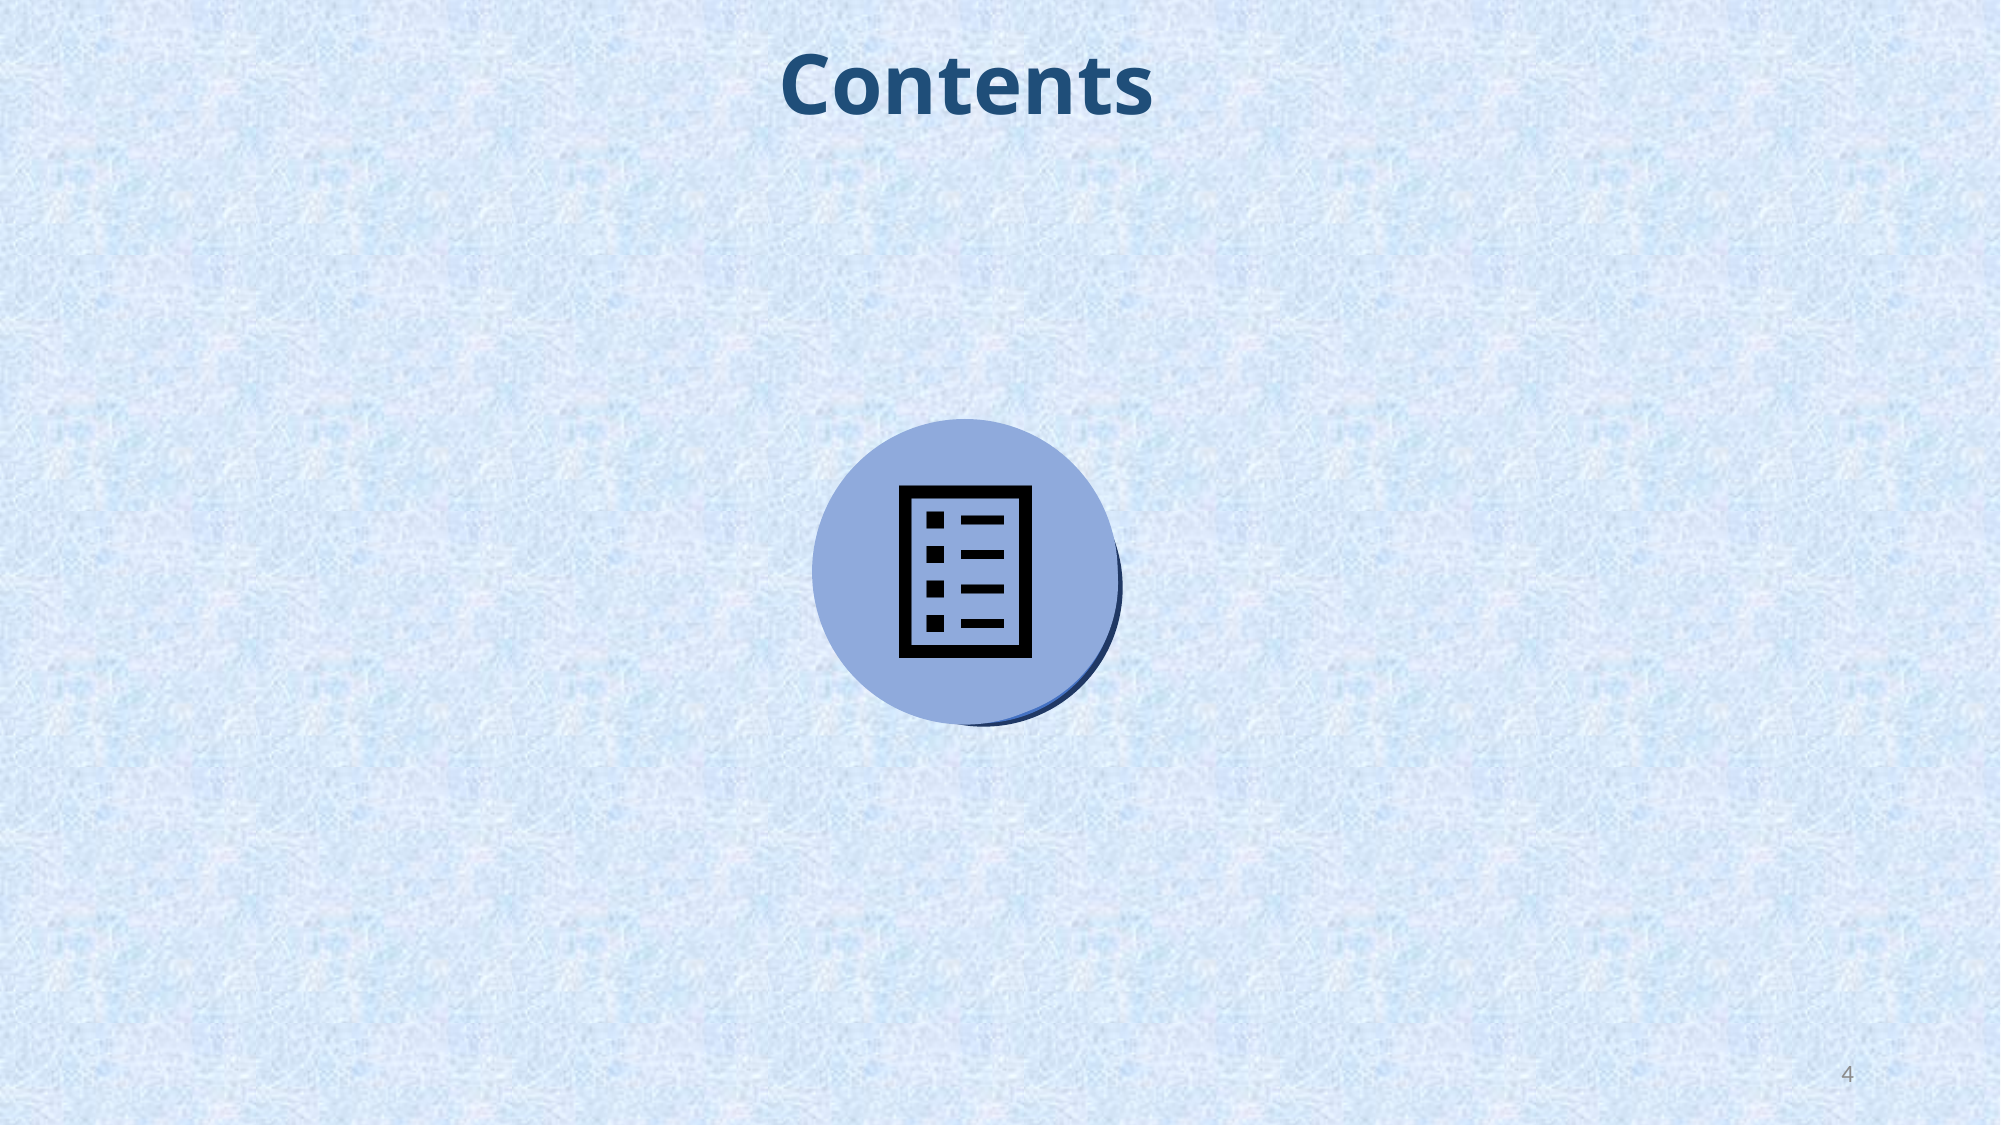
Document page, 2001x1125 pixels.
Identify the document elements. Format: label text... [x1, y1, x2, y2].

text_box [844, 448, 1123, 727]
text_box Contents [202, 23, 1732, 139]
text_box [812, 418, 1118, 725]
slide_number 4 [1418, 1042, 1869, 1103]
picture [0, 0, 2001, 1125]
